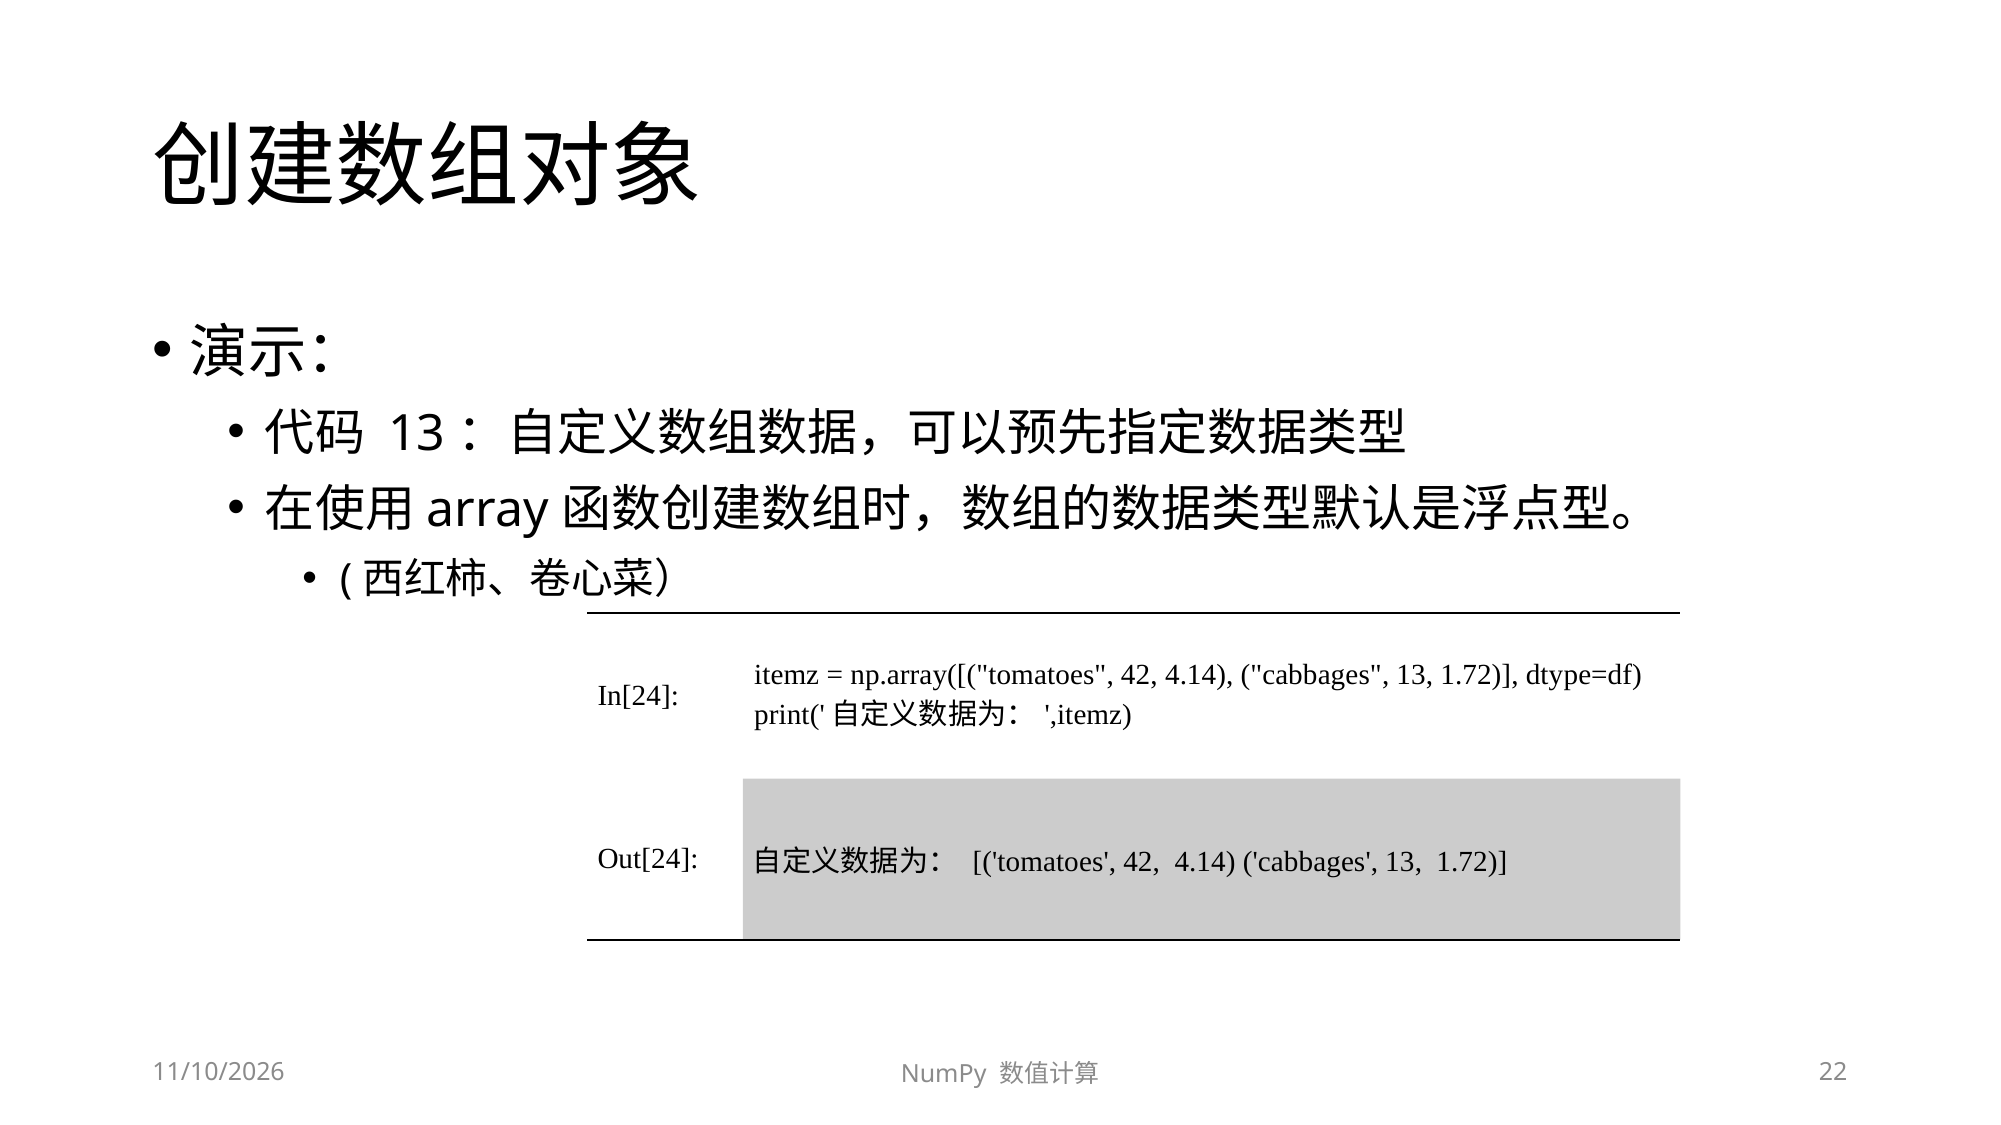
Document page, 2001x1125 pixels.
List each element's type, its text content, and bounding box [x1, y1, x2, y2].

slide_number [137, 1042, 588, 1103]
table_header In[24]: [587, 614, 743, 779]
footer NumPy 数值计算 [662, 1042, 1338, 1103]
slide_number 22 [1412, 1042, 1863, 1103]
title 创建数组对象 [137, 59, 1863, 278]
table_cell 自定义数据为： [('tomatoes', 42, 4.14) ('cabbages', 13, 1.72)] [743, 779, 1680, 939]
table_cell Out[24]: [587, 779, 743, 939]
table_header itemz = np.array([("tomatoes", 42, 4.14), ("cabbages", 13, 1.72)], dtype=df) print('自定义数据为：',itemz) [743, 614, 1680, 779]
list 演示： 代码 13：自定义数组数据，可以预先指定数据类型 在使用array函数创建数组时，数组的数据类型默认是浮点型。 (西红柿、卷心菜） [137, 299, 1863, 1014]
